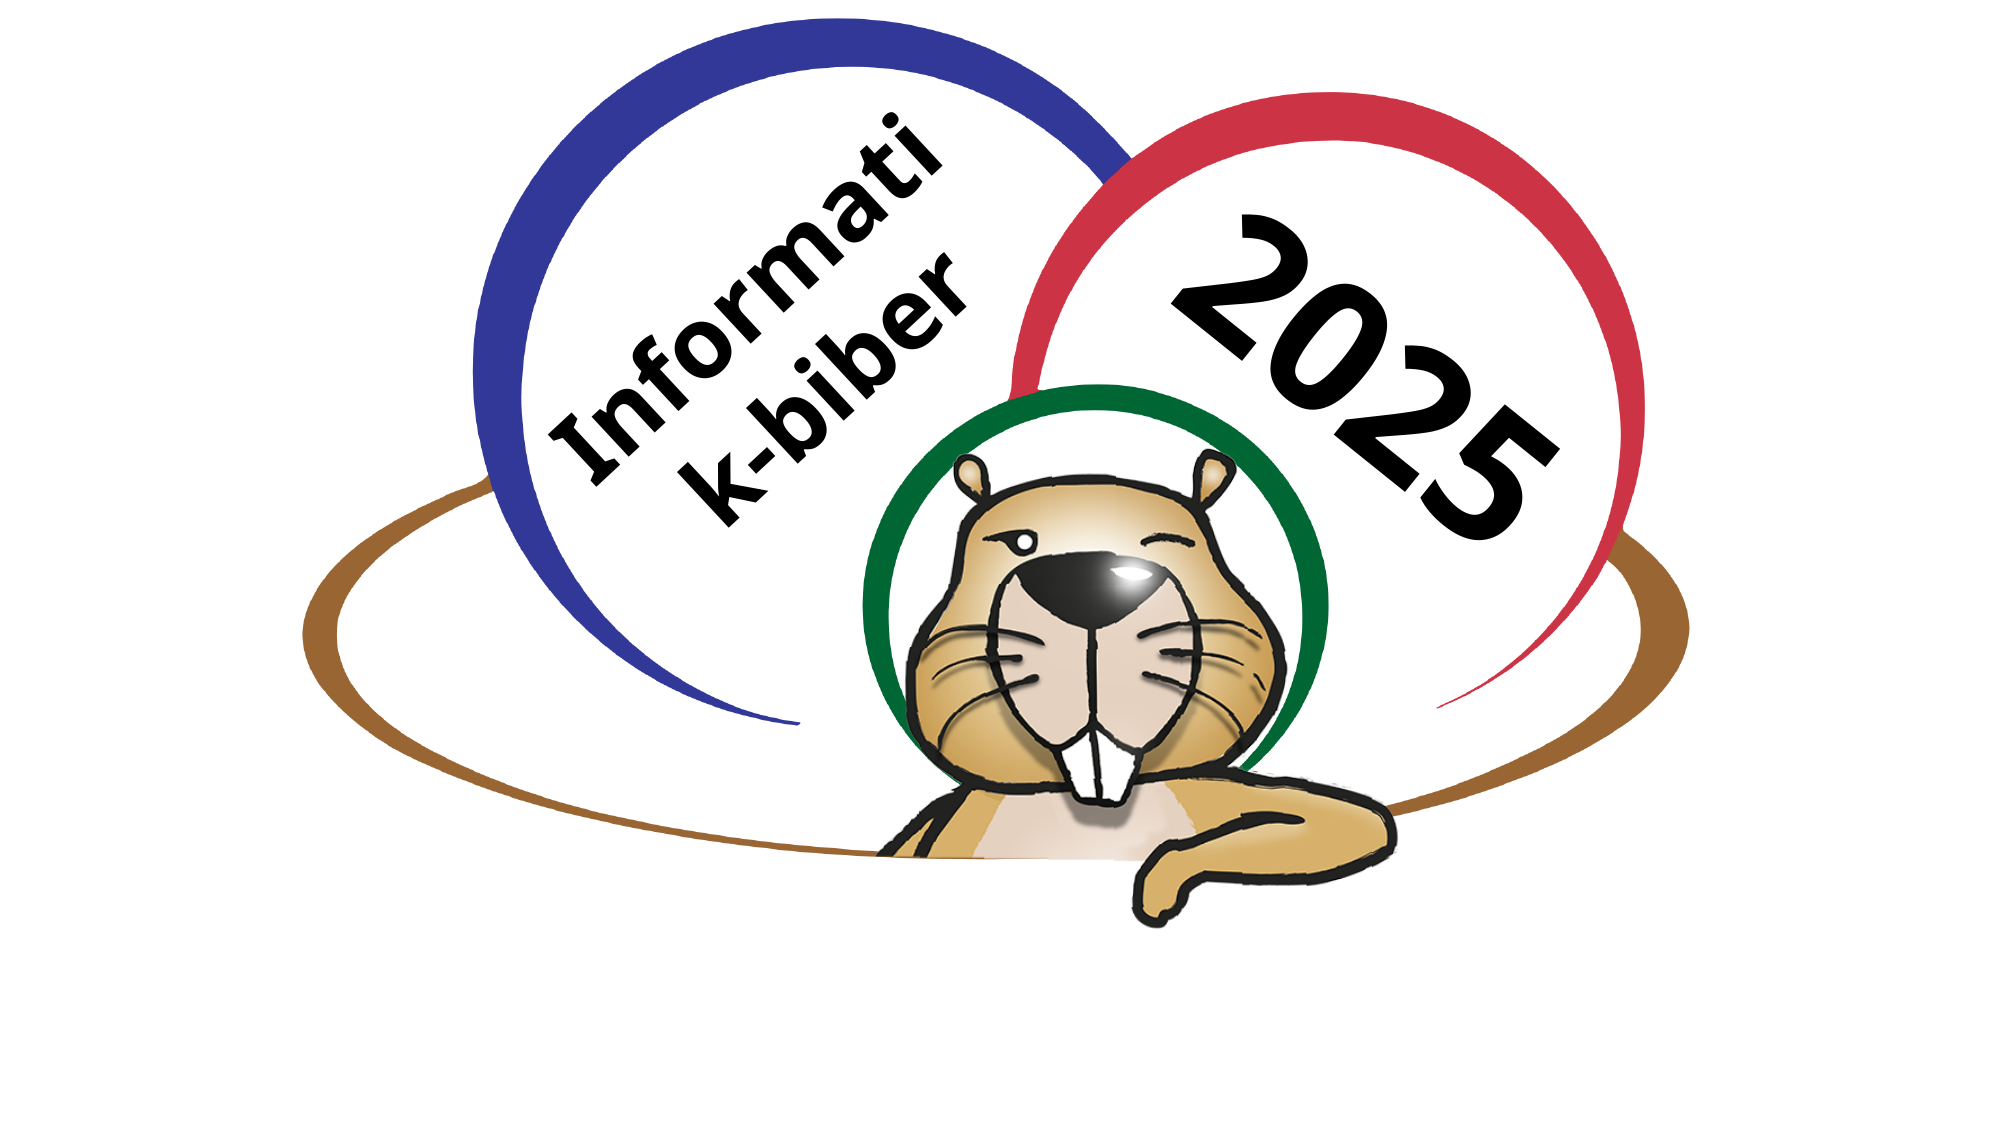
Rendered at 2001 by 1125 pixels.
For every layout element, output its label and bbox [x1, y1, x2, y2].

picture [126, 0, 1874, 967]
